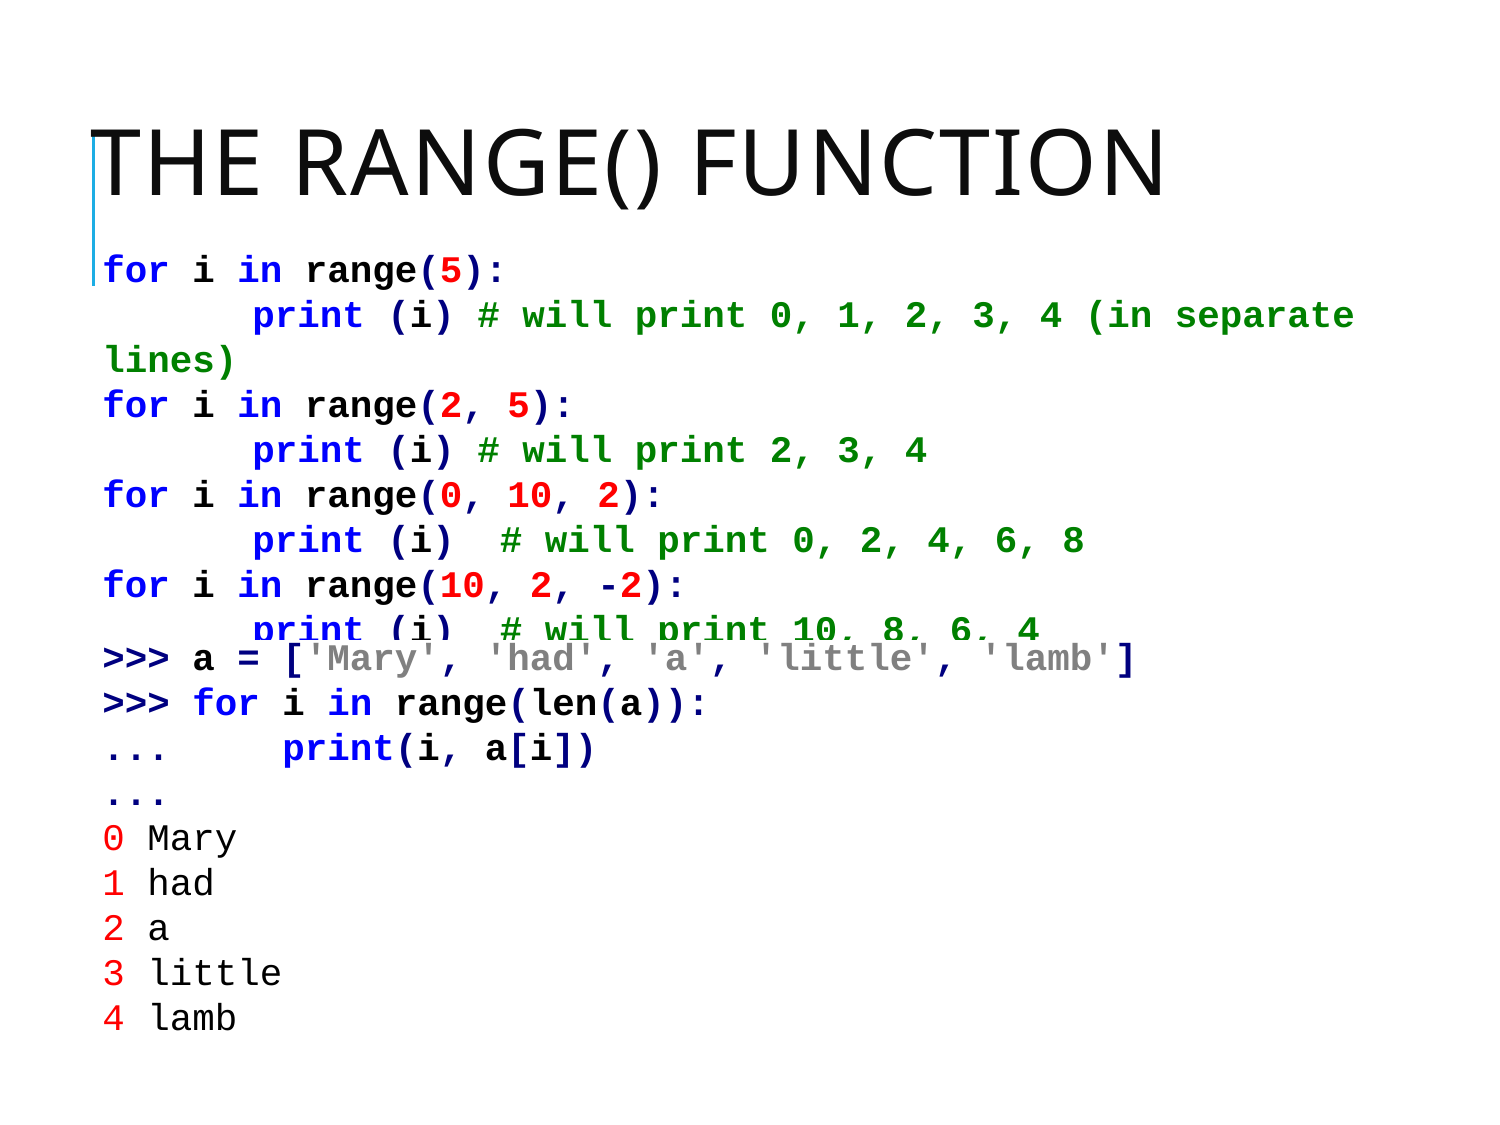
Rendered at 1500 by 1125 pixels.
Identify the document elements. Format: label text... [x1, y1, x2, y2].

title The range() function [75, 99, 1350, 238]
text_box >>> a = ['Mary', 'had', 'a', 'little', 'lamb'] >>> for i in range(len(a)): ... print(i, a[i]) ... 0 Mary 1 had 2 a 3 little 4 lamb [87, 625, 1325, 1046]
text_box for i in range(5): print (i) # will print 0, 1, 2, 3, 4 (in separate lines) for i in range(2, 5): print (i) # will print 2, 3, 4 for i in range(0, 10, 2): print (i) # will print 0, 2, 4, 6, 8 for i in range(10, 2, -2): print (i) # will print 10, 8, 6, 4 [87, 237, 1500, 703]
